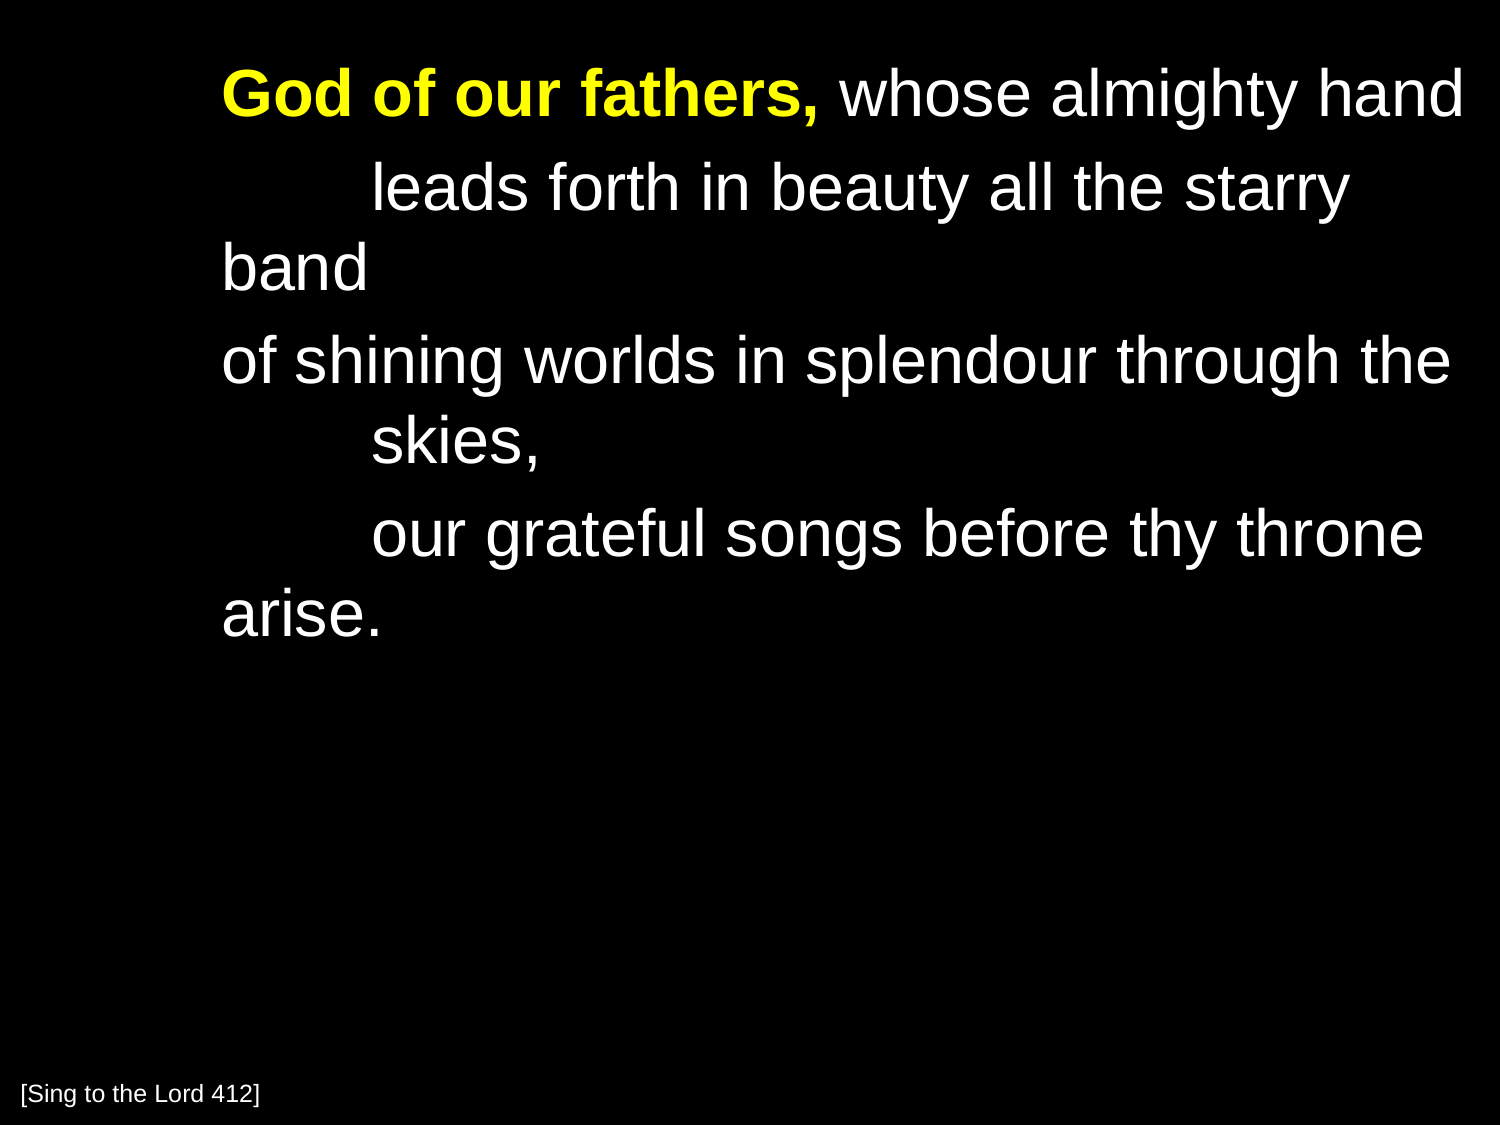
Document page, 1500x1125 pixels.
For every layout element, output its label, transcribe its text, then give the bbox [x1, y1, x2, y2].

text_box [Sing to the Lord 412] [5, 1070, 526, 1115]
list God of our fathers, whose almighty hand leads forth in beauty all the starry band of shining worlds in splendour through the skies, our grateful songs before thy throne arise. [0, 42, 1500, 1047]
